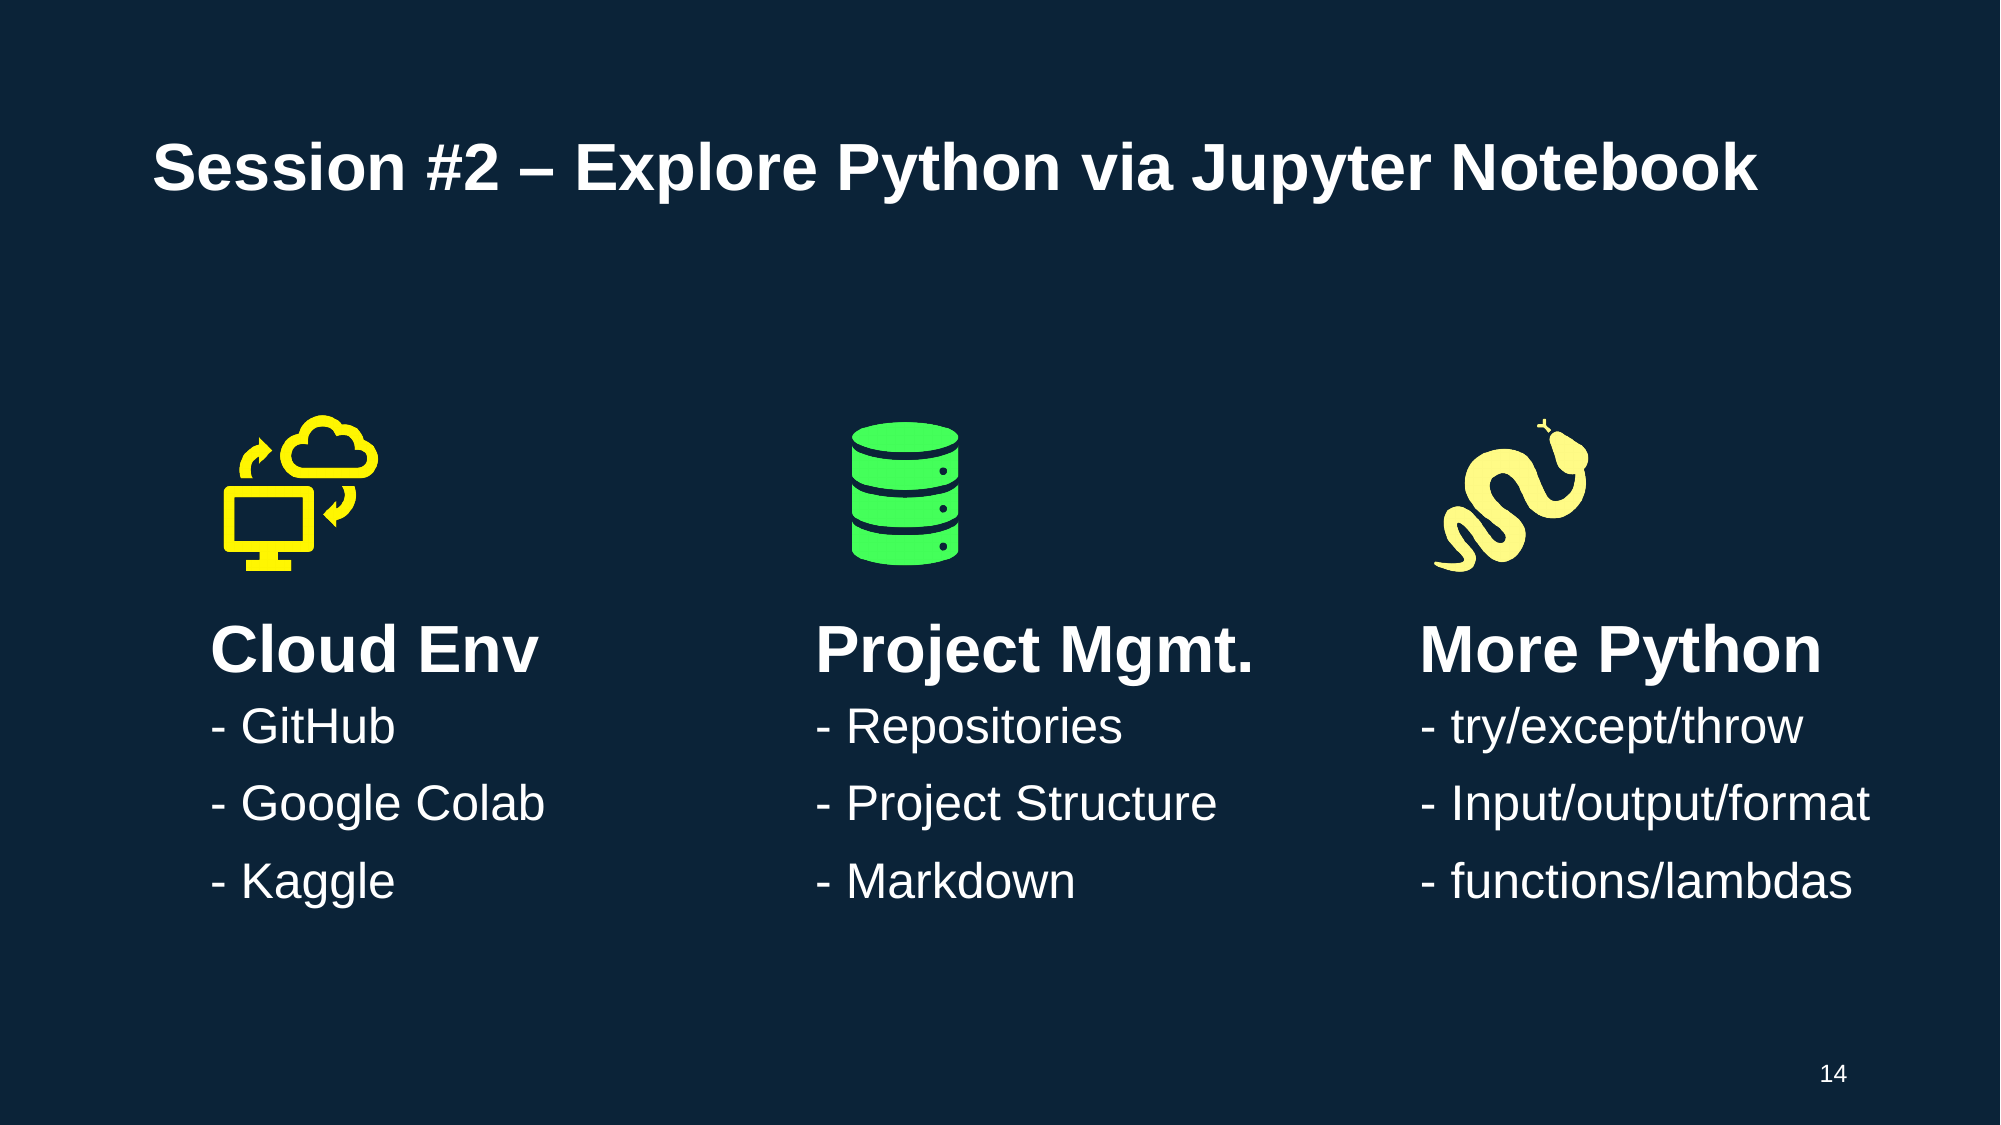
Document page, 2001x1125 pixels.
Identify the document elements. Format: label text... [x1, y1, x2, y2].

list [209, 300, 1935, 1015]
slide_number 14 [1412, 1042, 1863, 1103]
title Session #2 – Explore Python via Jupyter Notebook [137, 59, 1863, 278]
